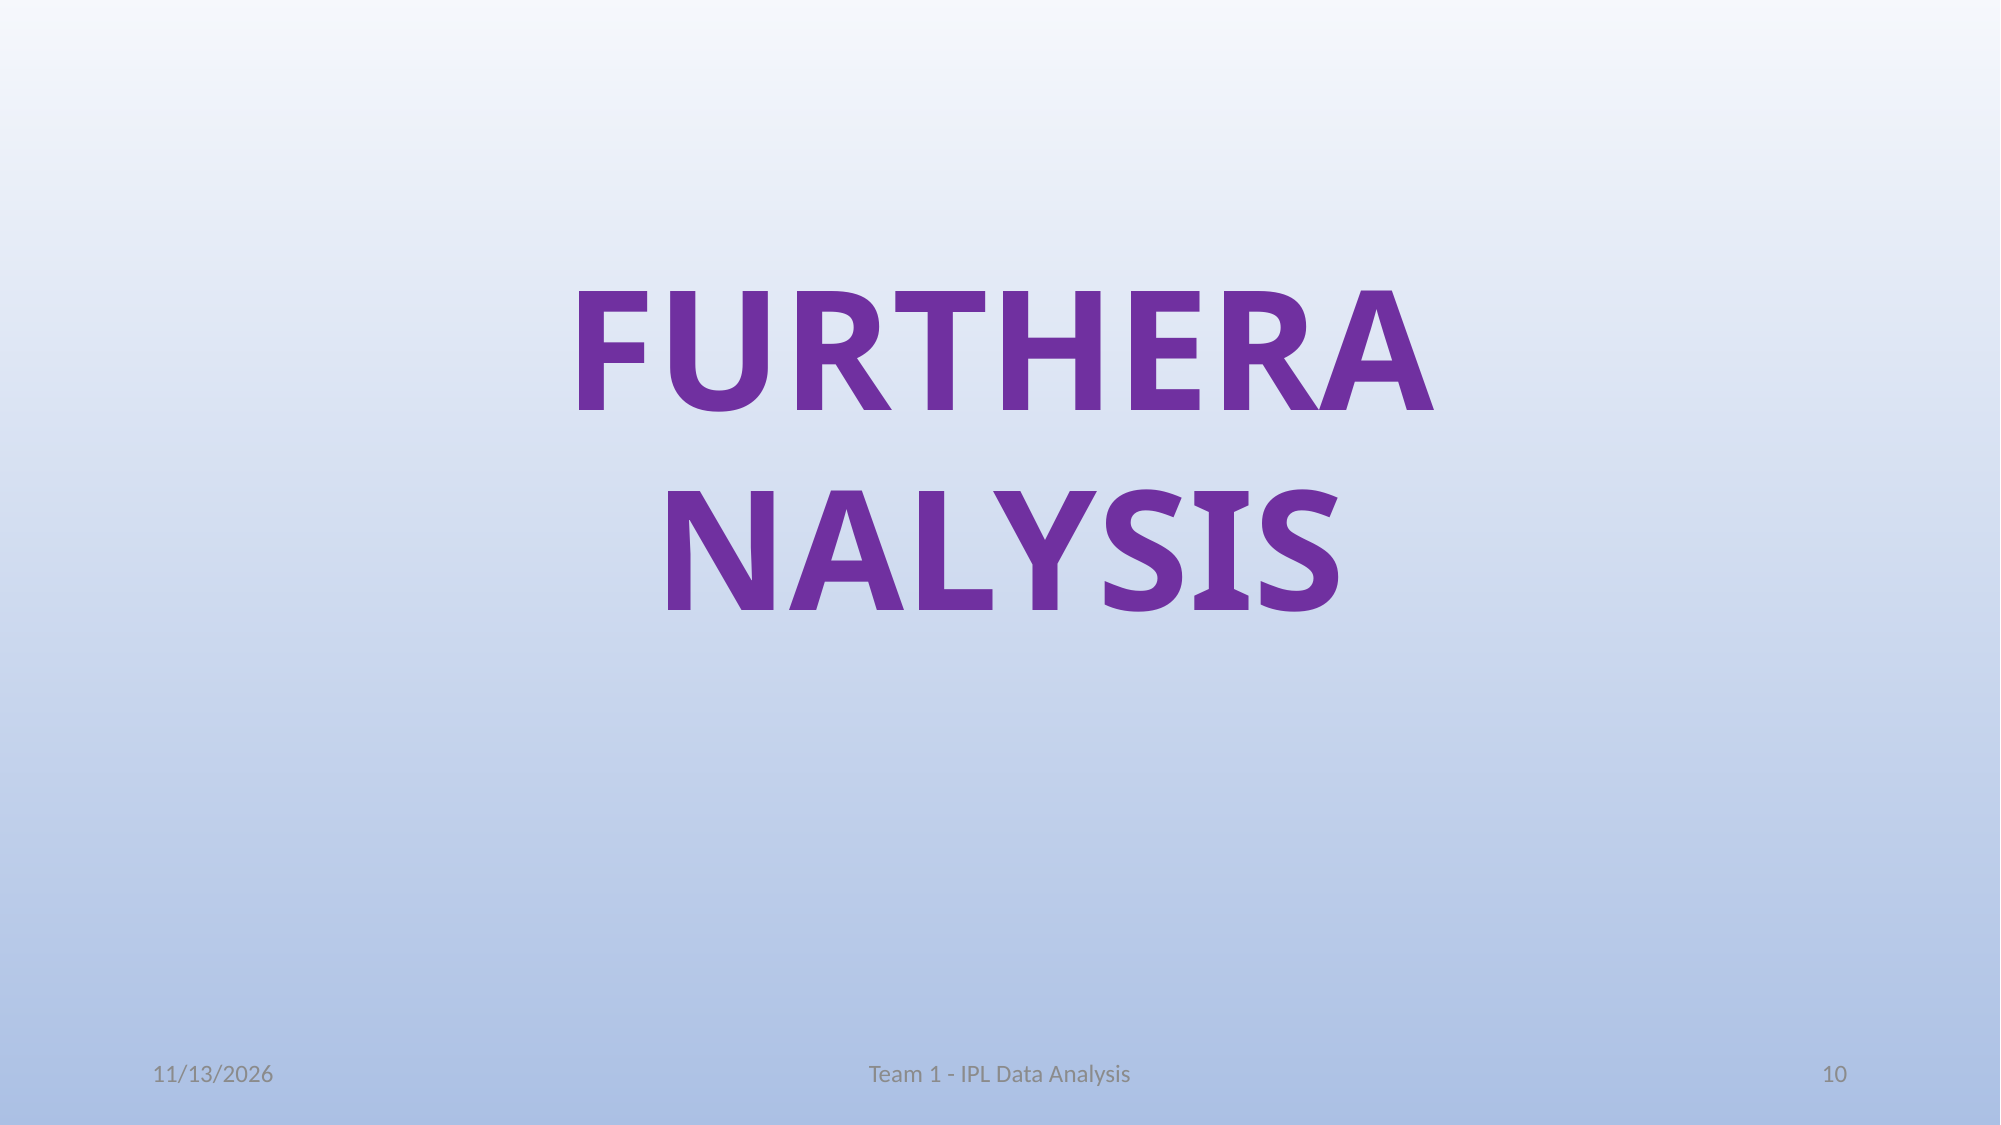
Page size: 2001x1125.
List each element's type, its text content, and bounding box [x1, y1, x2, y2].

text_box FURTHERANALYSIS [504, 236, 1496, 652]
footer Team 1 - IPL Data Analysis [662, 1042, 1338, 1103]
slide_number 10 [1412, 1042, 1863, 1103]
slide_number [137, 1042, 588, 1103]
